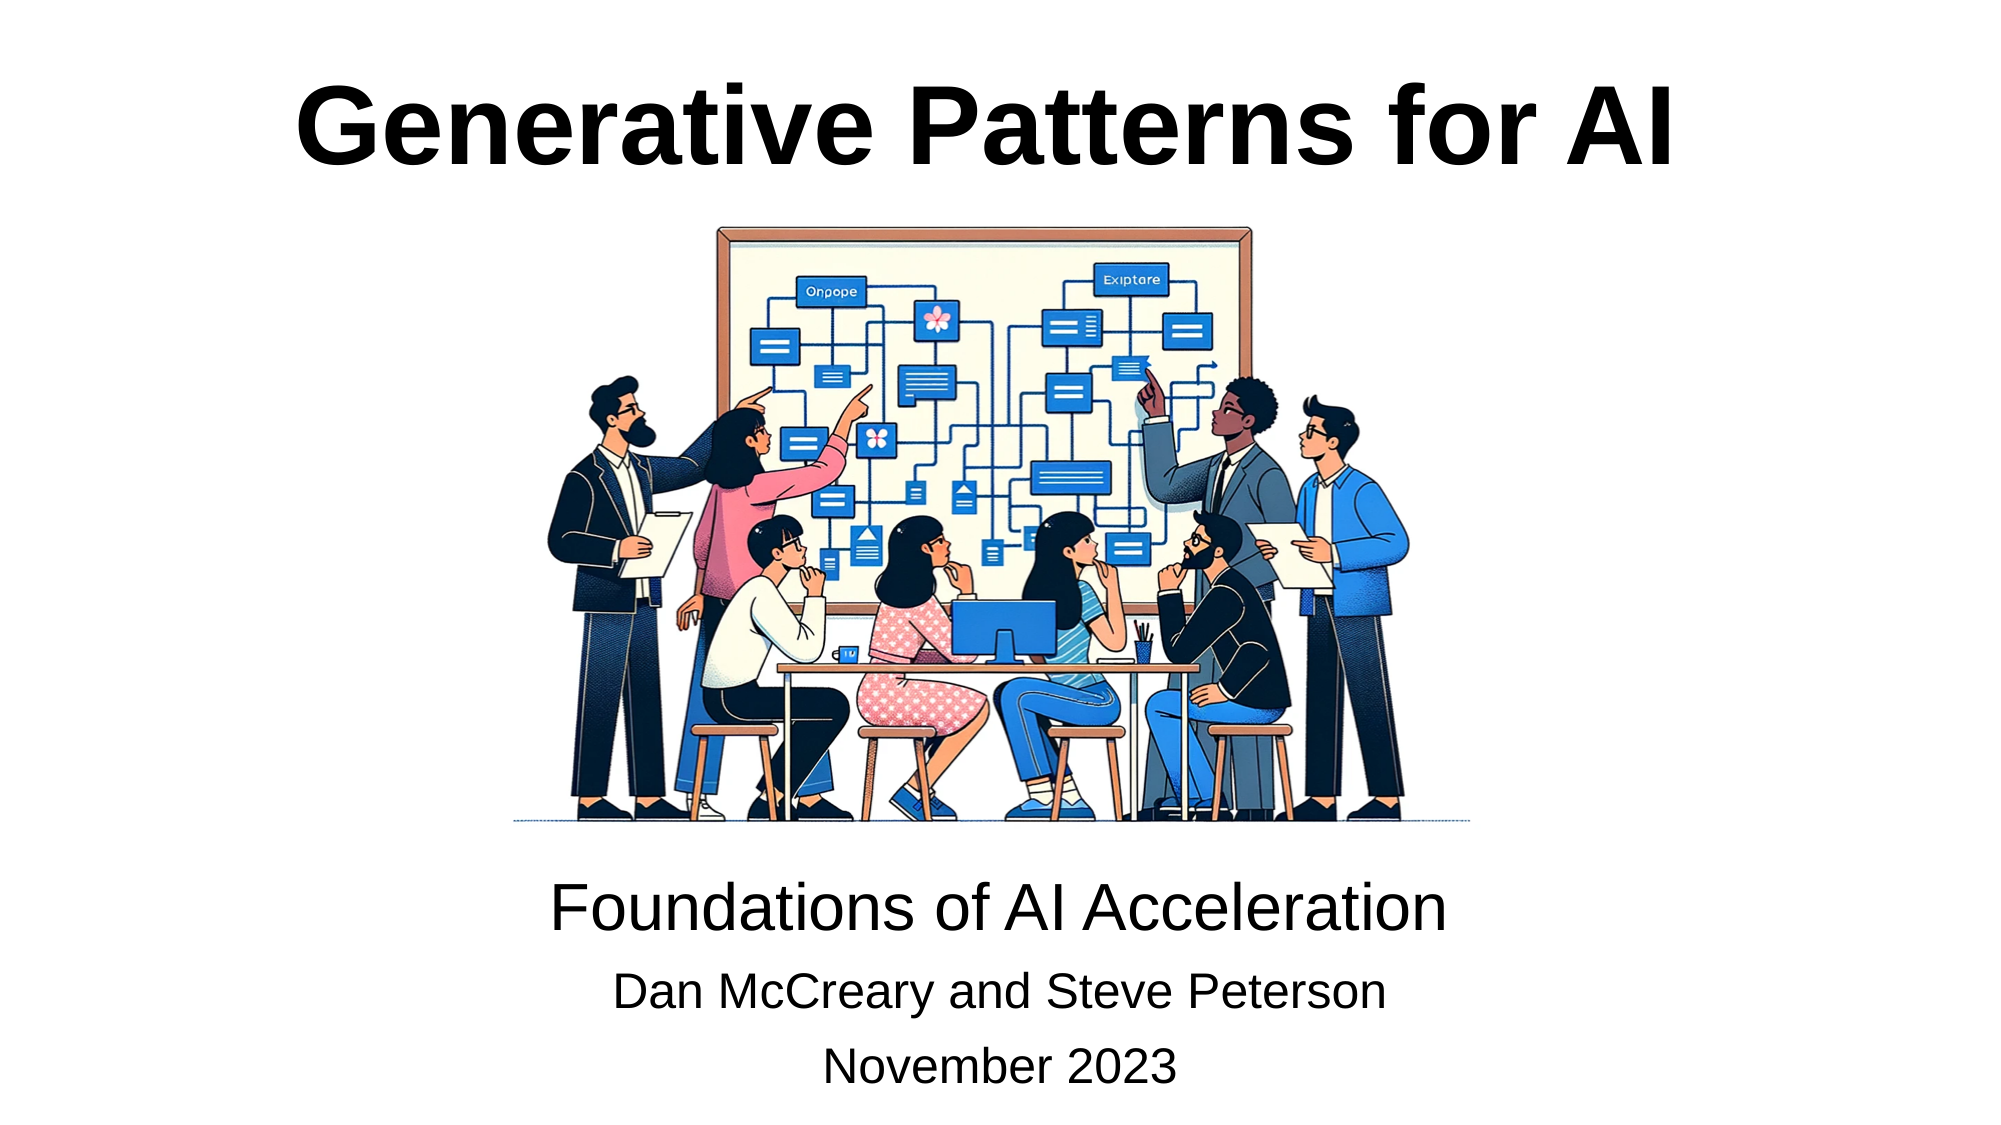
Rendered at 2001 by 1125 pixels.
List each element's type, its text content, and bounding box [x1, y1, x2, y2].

picture [477, 210, 1523, 833]
title Generative Patterns for AI [66, 59, 1906, 196]
subtitle Foundations of AI Acceleration Dan McCreary and Steve Peterson November 2023 [249, 865, 1750, 1125]
